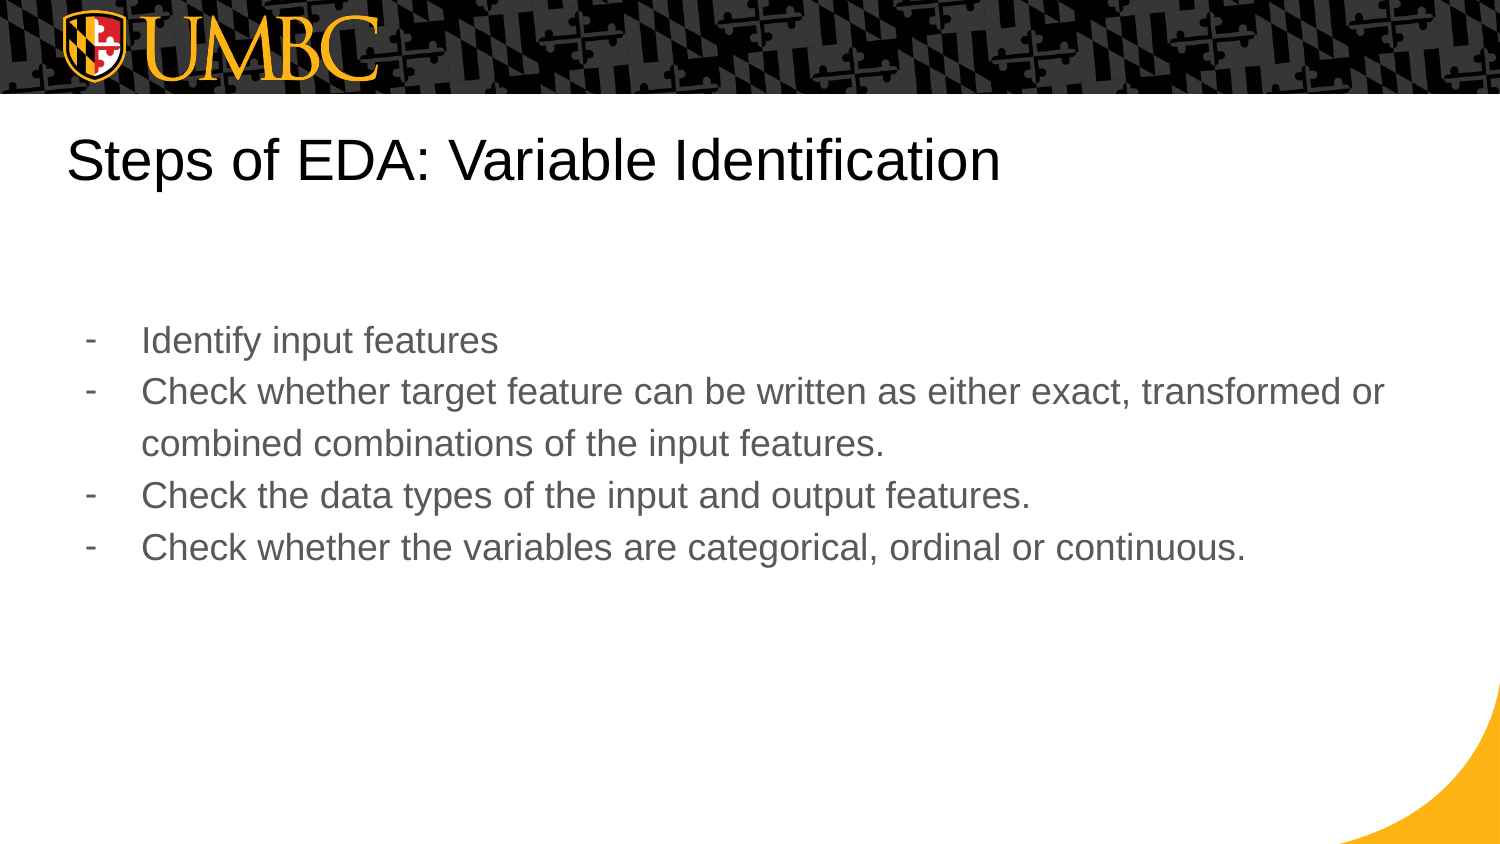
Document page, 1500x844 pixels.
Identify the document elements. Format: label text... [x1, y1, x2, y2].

list Identify input features Check whether target feature can be written as either exact, transformed or combined combinations of the input features. Check the data types of the input and output features. Check whether the variables are categorical, ordinal or continuous. [51, 200, 1449, 761]
picture [0, 0, 1500, 94]
picture [1338, 679, 1500, 844]
title Steps of EDA: Variable Identification [51, 106, 1449, 200]
